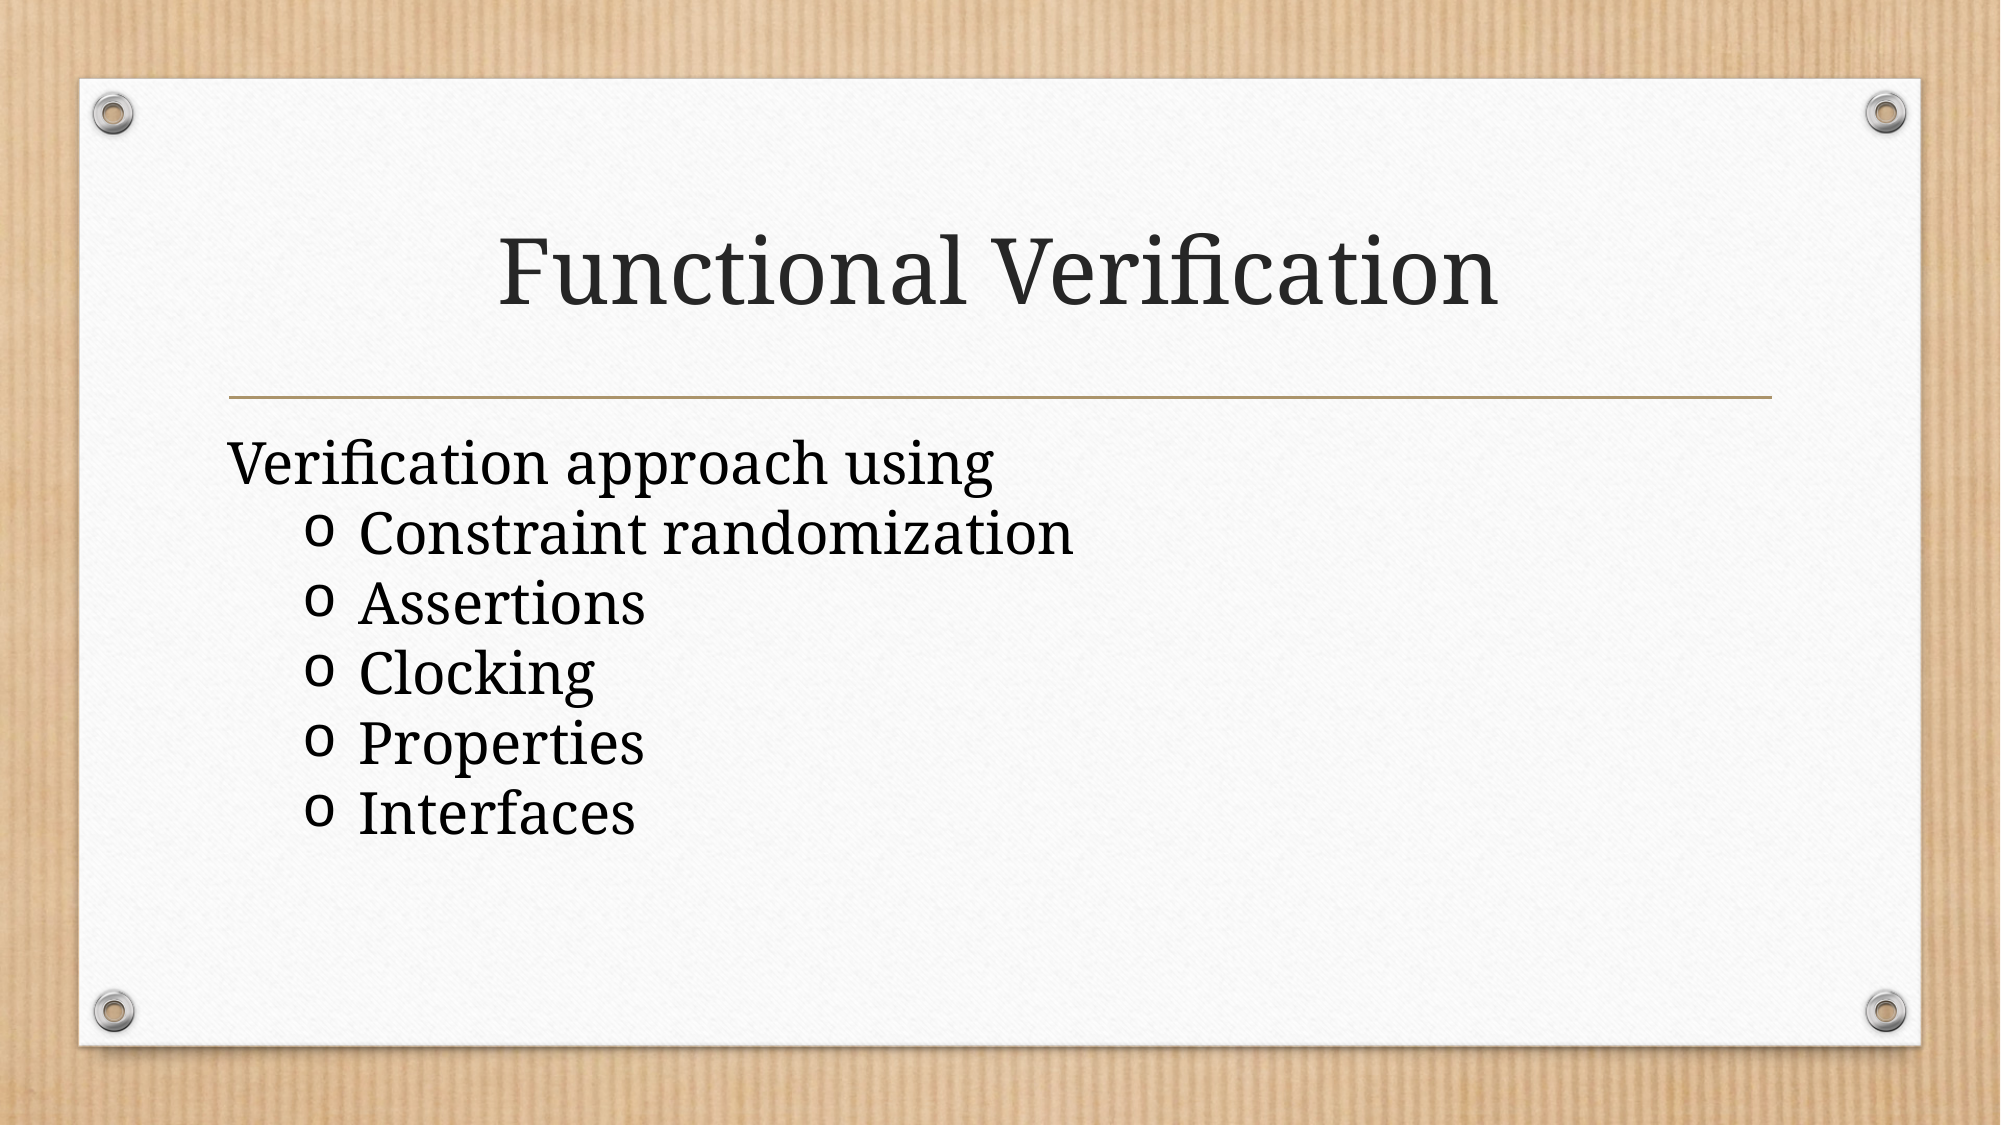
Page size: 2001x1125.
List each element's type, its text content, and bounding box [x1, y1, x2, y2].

title Functional Verification [212, 161, 1788, 375]
text_box Verification approach using Constraint randomization Assertions Clocking Properties Interfaces [212, 418, 1878, 959]
picture [0, 0, 2001, 1125]
